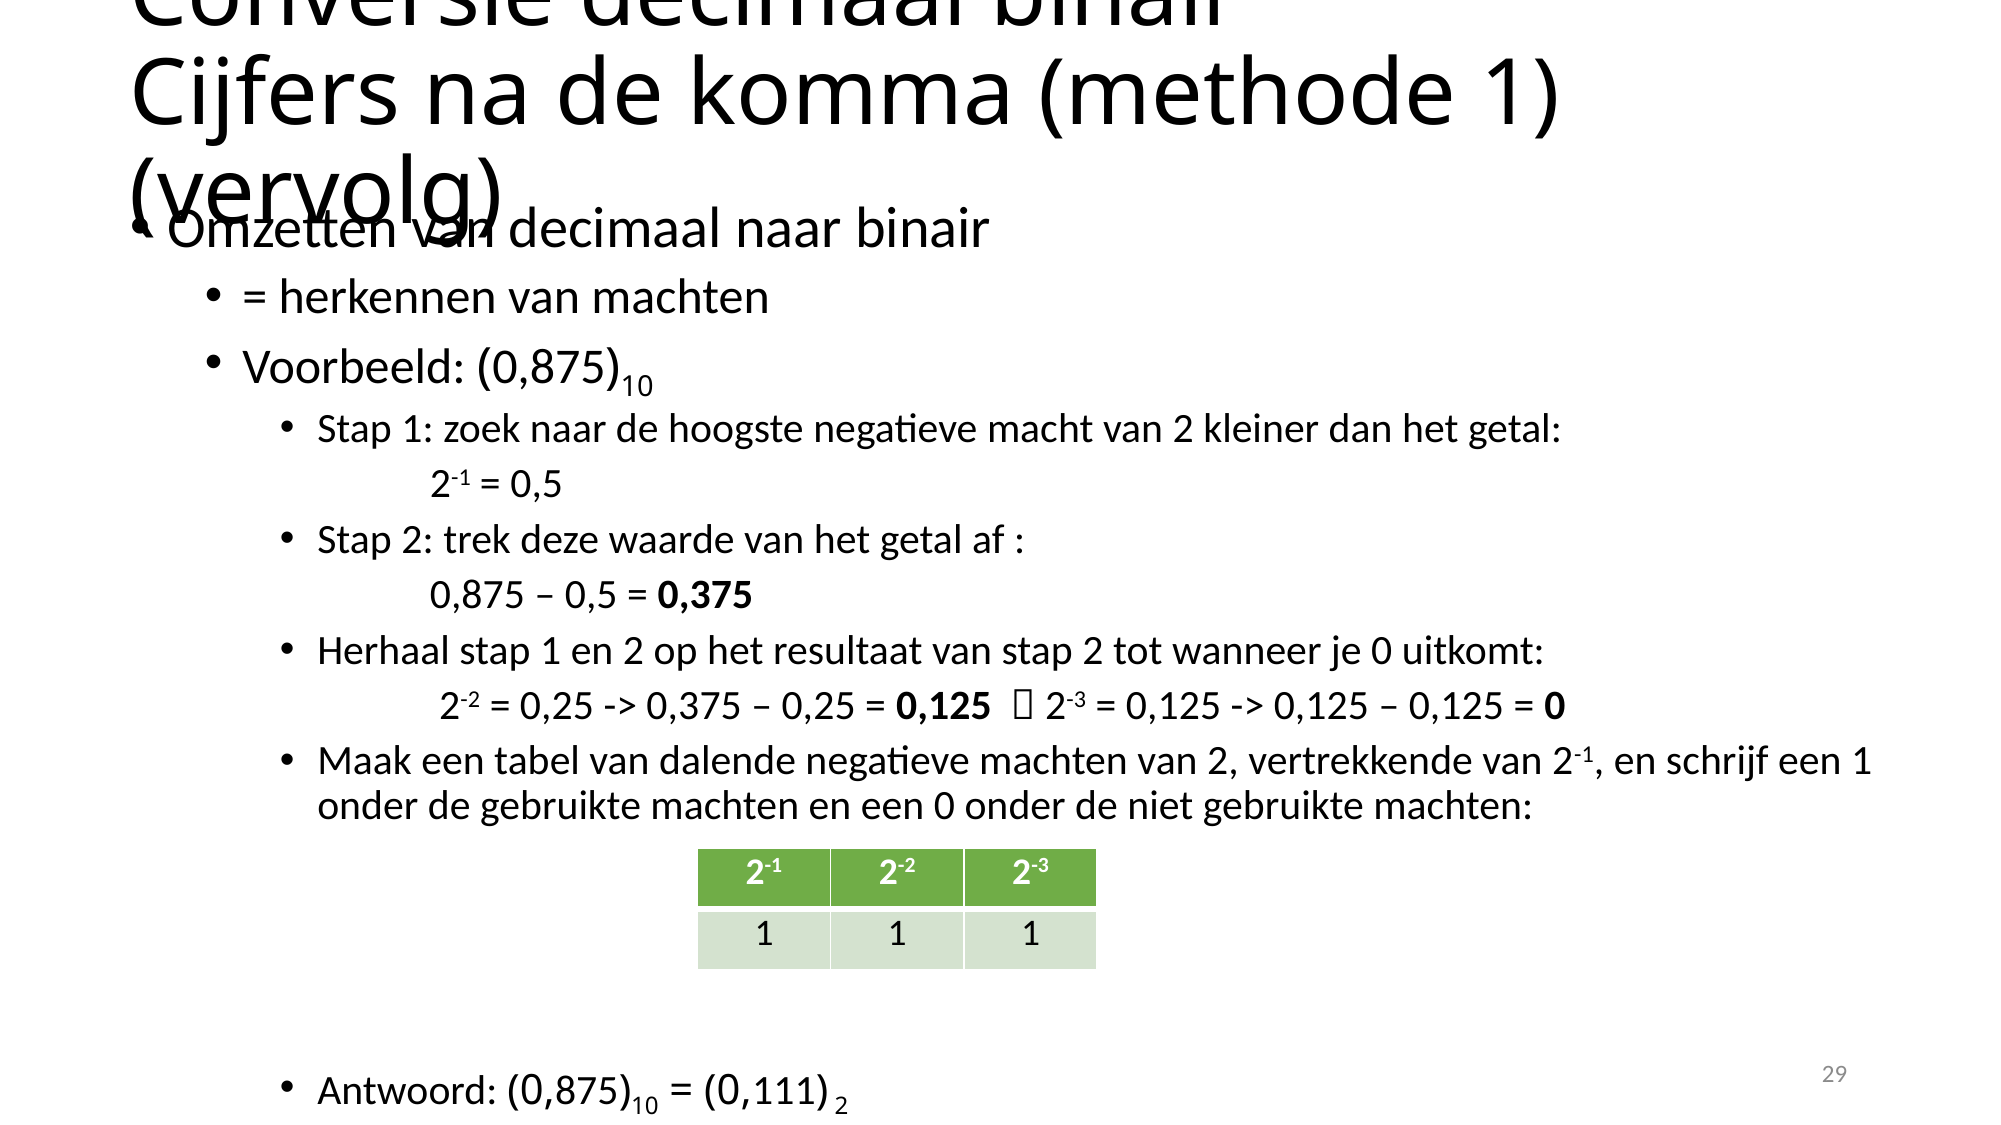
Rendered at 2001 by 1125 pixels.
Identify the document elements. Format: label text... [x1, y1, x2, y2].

table_cell 1 [831, 912, 963, 969]
table_cell 1 [965, 912, 1096, 969]
table_header 2-2 [831, 849, 963, 906]
slide_number 29 [1412, 1042, 1863, 1103]
title Conversie decimaal binair Cijfers na de komma (methode 1) (vervolg) [114, 0, 1840, 189]
table_cell 1 [698, 912, 830, 969]
list Omzetten van decimaal naar binair = herkennen van machten Voorbeeld: (0,875)10 Stap 1: zoek naar de hoogste negatieve macht van 2 kleiner dan het getal: 2-1 = 0,5 Stap 2: trek deze waarde van het getal af : 0,875 – 0,5 = 0,375 Herhaal stap 1 en 2 op het resultaat van stap 2 tot wanneer je 0 uitkomt: 2-2 = 0,25 -> 0,375 – 0,25 = 0,125  2-3 = 0,125 -> 0,125 – 0,125 = 0 Maak een tabel van dalende negatieve machten van 2, vertrekkende van 2-1, en schrijf een 1 onder de gebruikte machten en een 0 onder de niet gebruikte machten: Antwoord: (0,875)10 = (0,111) 2 [114, 189, 1973, 1125]
table_header 2-3 [965, 849, 1096, 906]
table_header 2-1 [698, 849, 830, 906]
